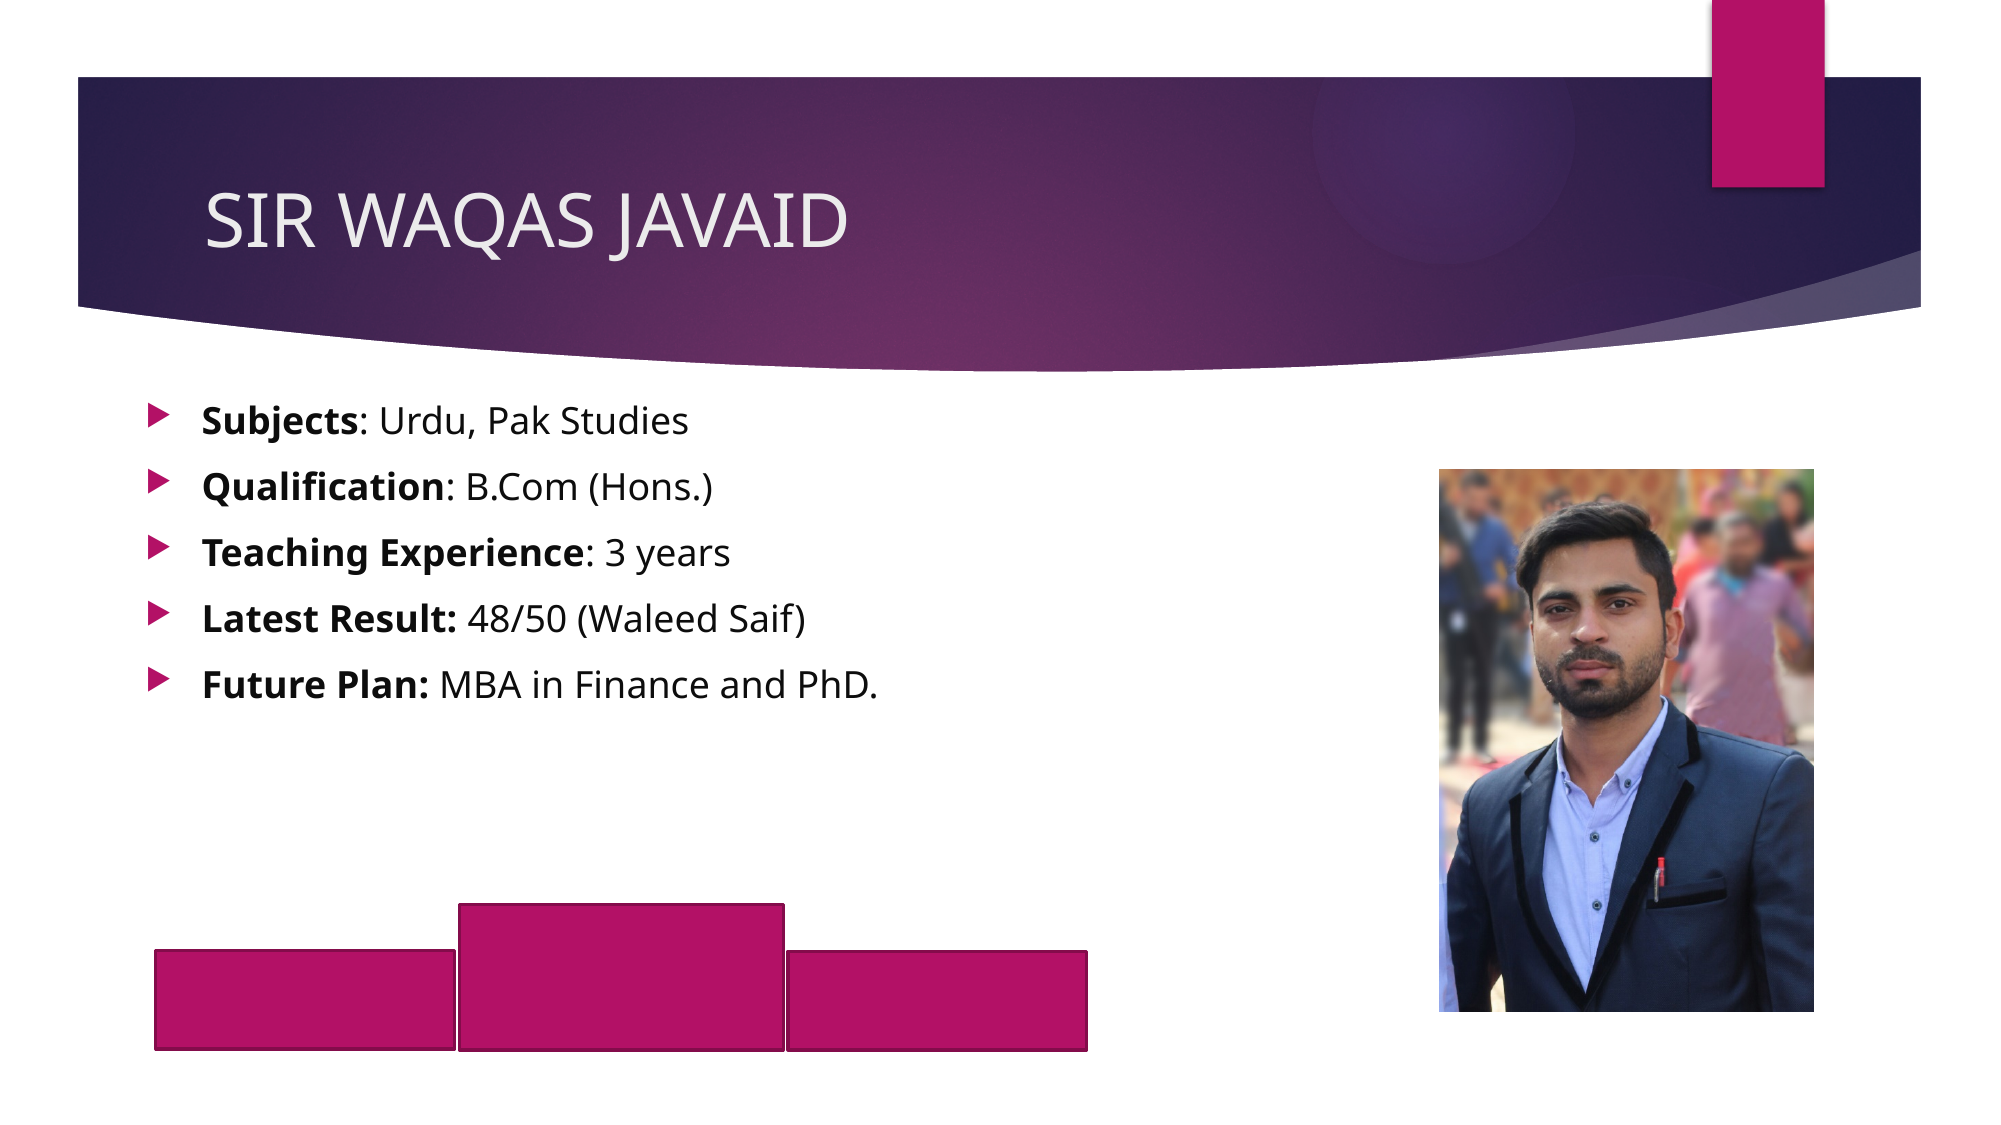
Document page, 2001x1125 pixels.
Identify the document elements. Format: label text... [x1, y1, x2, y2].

title SIR WAQAS JAVAID [189, 159, 1627, 276]
text_box [154, 949, 456, 1051]
picture [1439, 468, 1814, 1012]
text_box [458, 903, 785, 1052]
text_box [786, 950, 1088, 1052]
list Subjects: Urdu, Pak Studies Qualification: B.Com (Hons.) Teaching Experience: 3 years Latest Result: 48/50 (Waleed Saif) Future Plan: MBA in Finance and PhD. [130, 389, 1579, 951]
